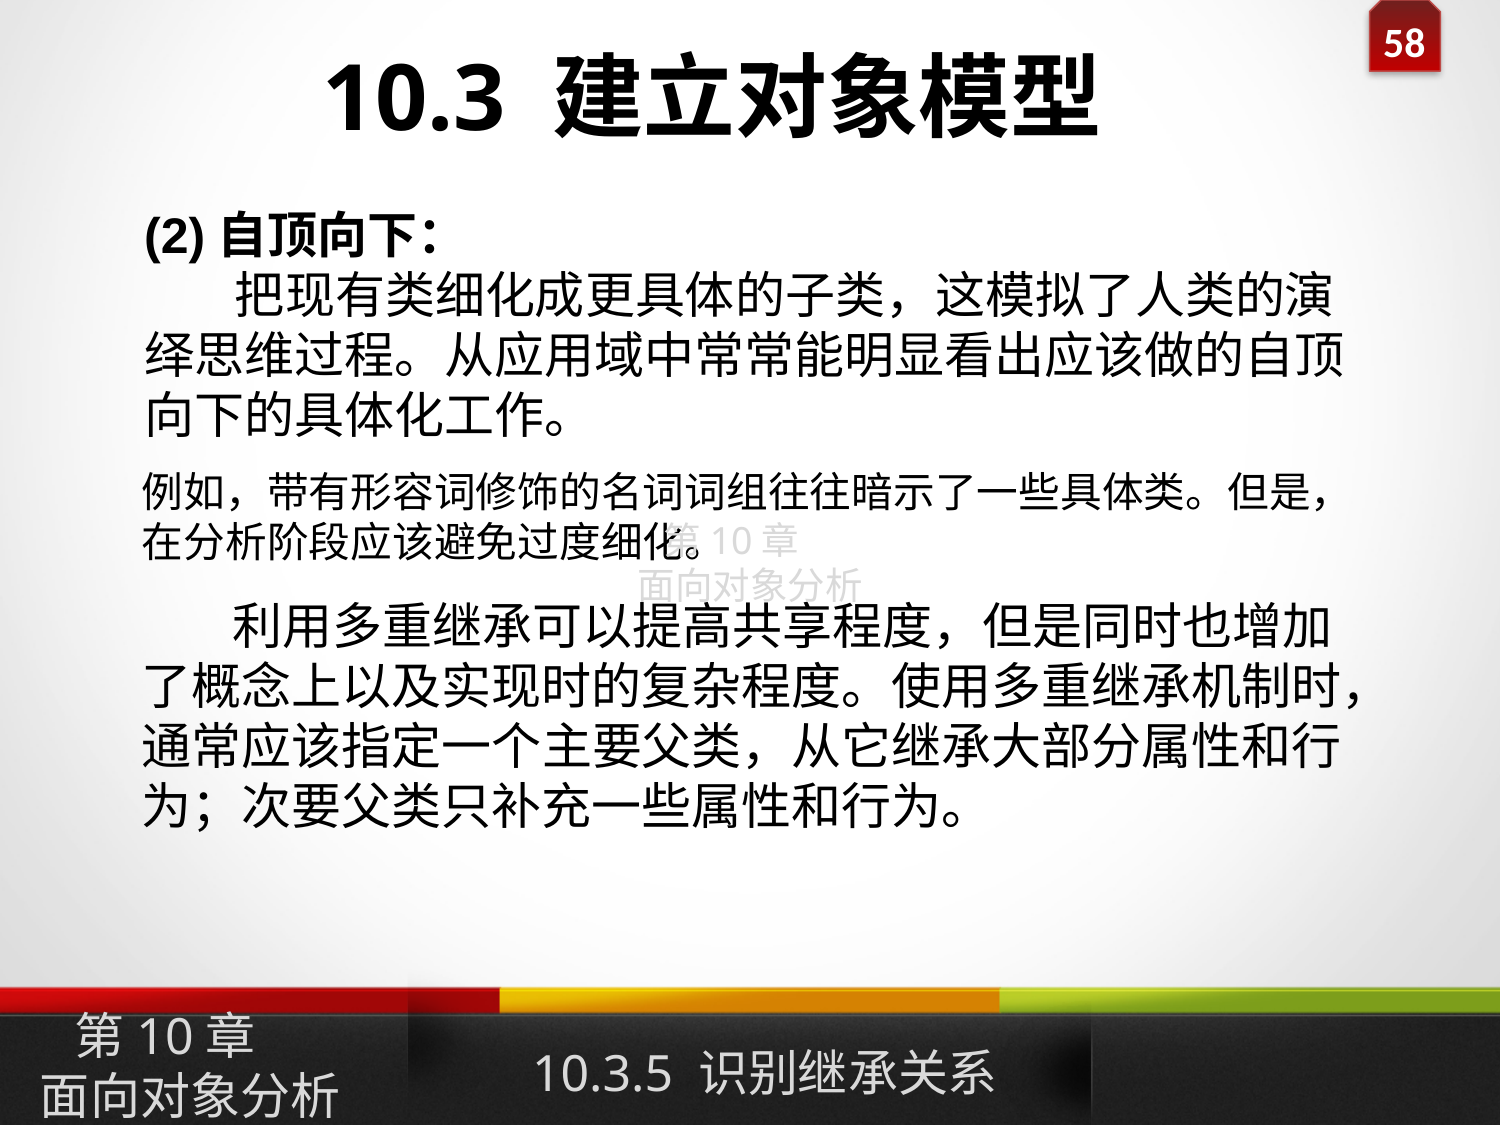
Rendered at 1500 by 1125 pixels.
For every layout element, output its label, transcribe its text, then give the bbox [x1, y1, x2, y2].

text_box 10.3 建立对象模型 [37, 0, 1388, 188]
text_box 第10章 面向对象分析 [374, 509, 1125, 614]
picture [0, 0, 1500, 1125]
text_box (2)自顶向下： 把现有类细化成更具体的子类，这模拟了人类的演绎思维过程。从应用域中常常能明显看出应该做的自顶向下的具体化工作。 [129, 196, 1369, 452]
text_box 10.3.5 识别继承关系 [458, 1032, 1073, 1111]
text_box 利用多重继承可以提高共享程度，但是同时也增加了概念上以及实现时的复杂程度。使用多重继承机制时，通常应该指定一个主要父类，从它继承大部分属性和行为；次要父类只补充一些属性和行为。 [127, 586, 1363, 842]
text_box 例如，带有形容词修饰的名词词组往往暗示了一些具体类。但是，在分析阶段应该避免过度细化。 [127, 458, 1344, 573]
